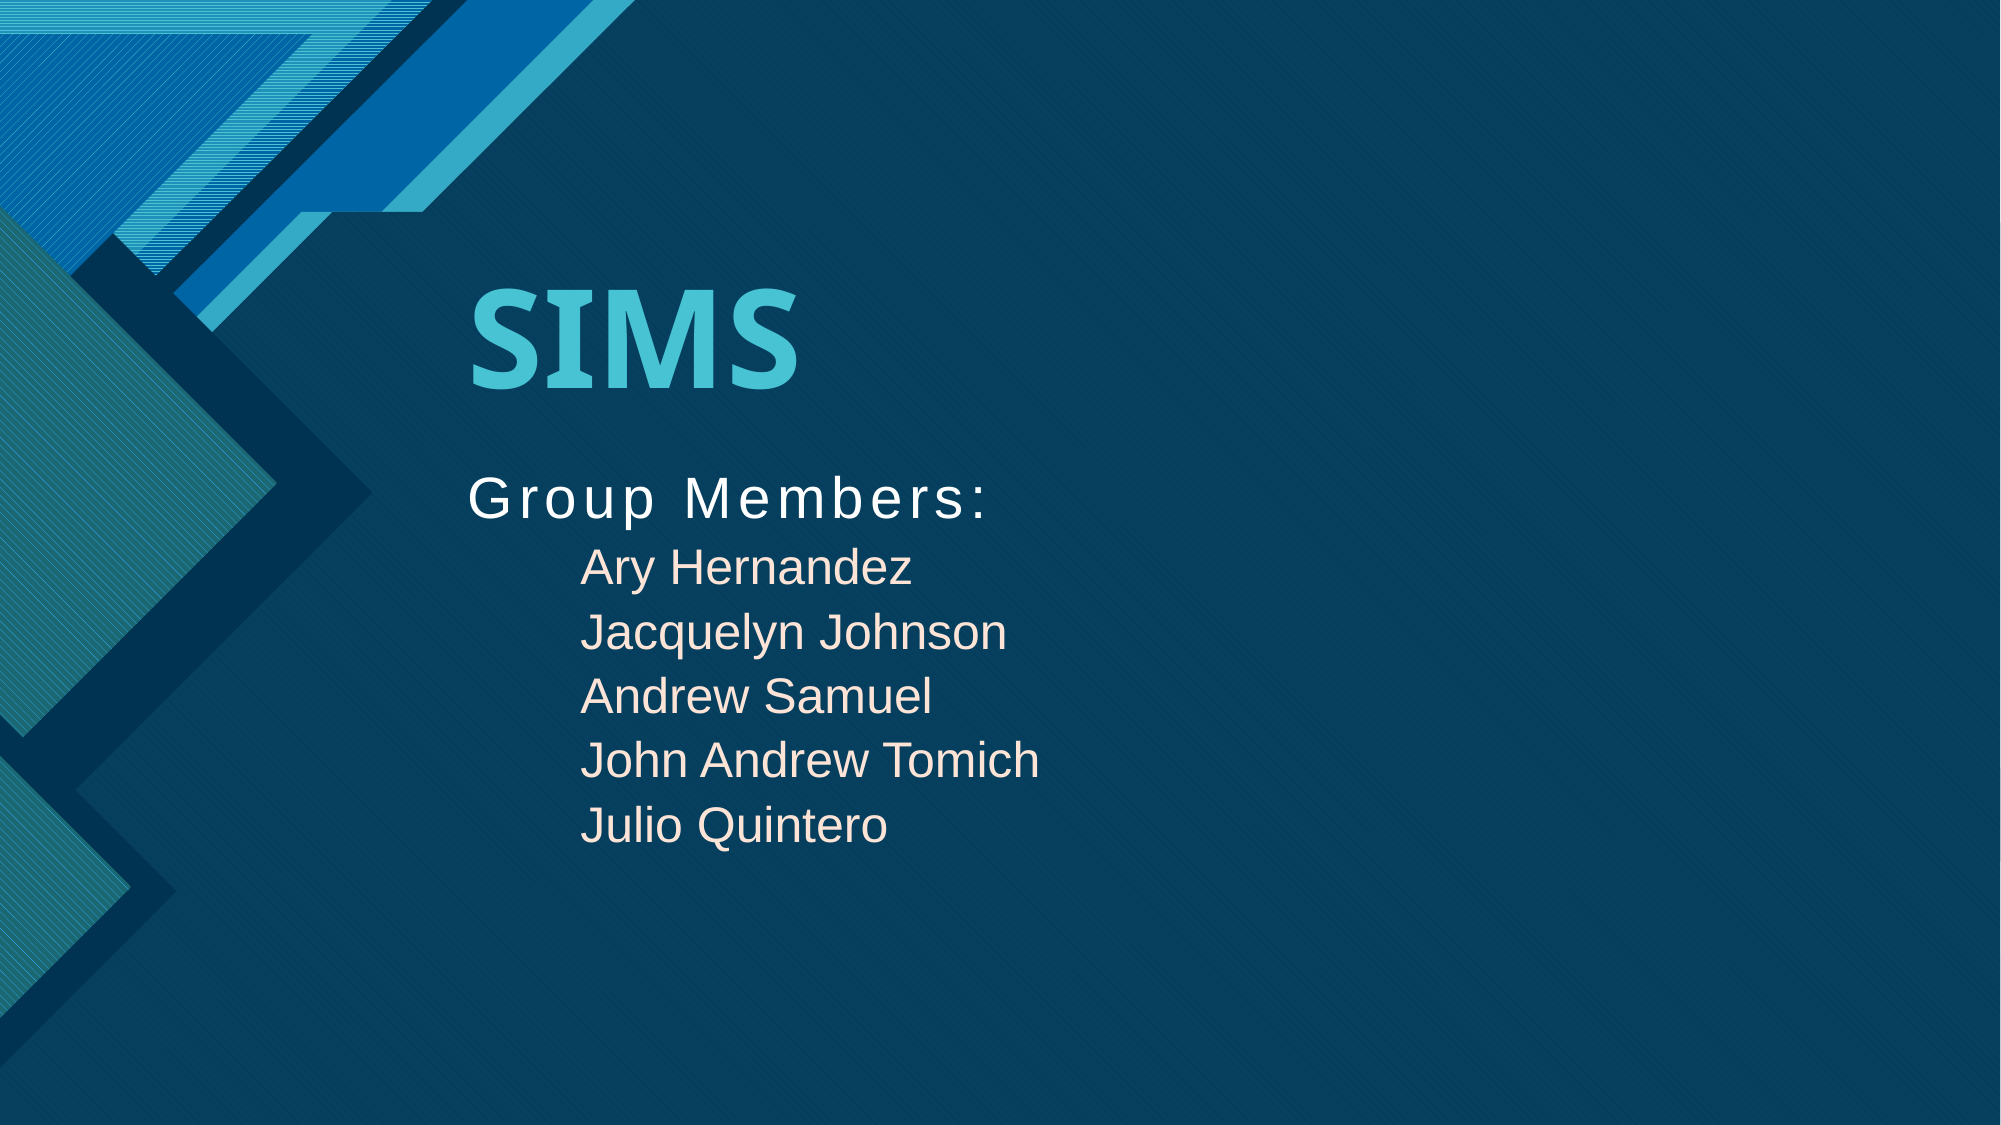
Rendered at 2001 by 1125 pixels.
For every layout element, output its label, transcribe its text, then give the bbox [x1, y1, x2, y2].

subtitle Group Members: Ary Hernandez Jacquelyn Johnson Andrew Samuel John Andrew Tomich Julio Quintero [453, 460, 1614, 938]
title SIMS [453, 221, 1614, 426]
